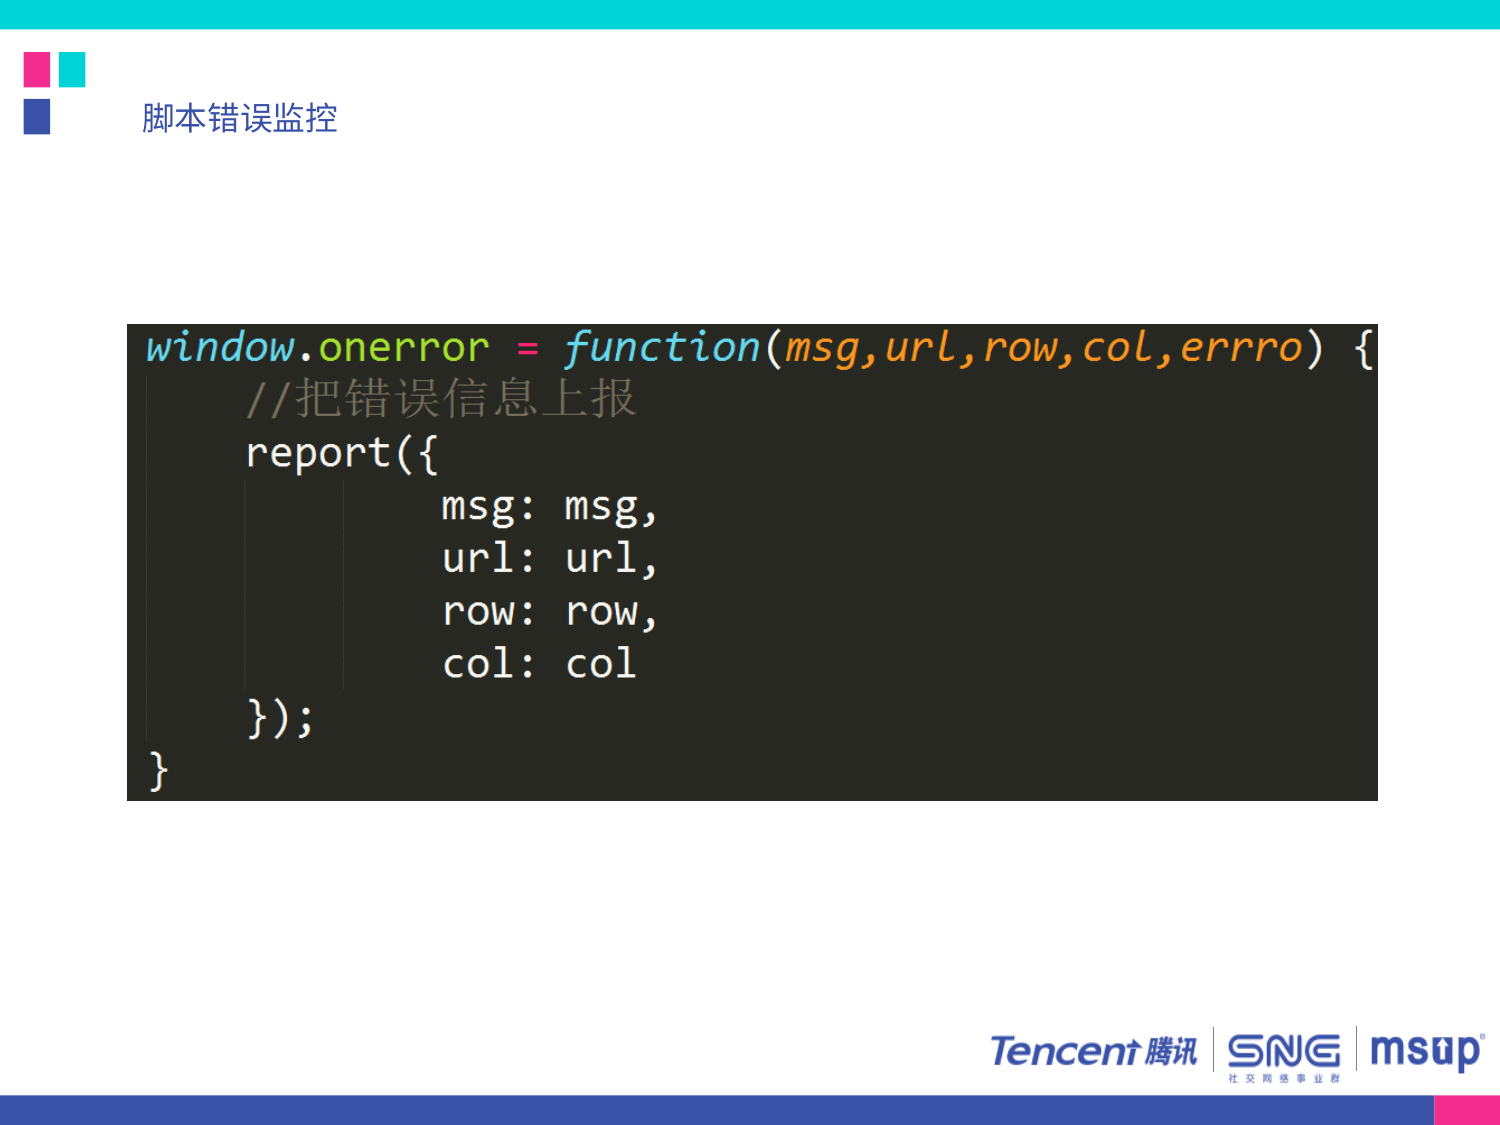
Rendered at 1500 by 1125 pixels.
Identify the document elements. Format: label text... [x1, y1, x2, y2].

picture [1357, 1011, 1500, 1091]
picture [978, 1006, 1206, 1092]
title 脚本错误监控 [127, 59, 1378, 146]
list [127, 324, 1378, 801]
picture [1210, 1012, 1354, 1103]
